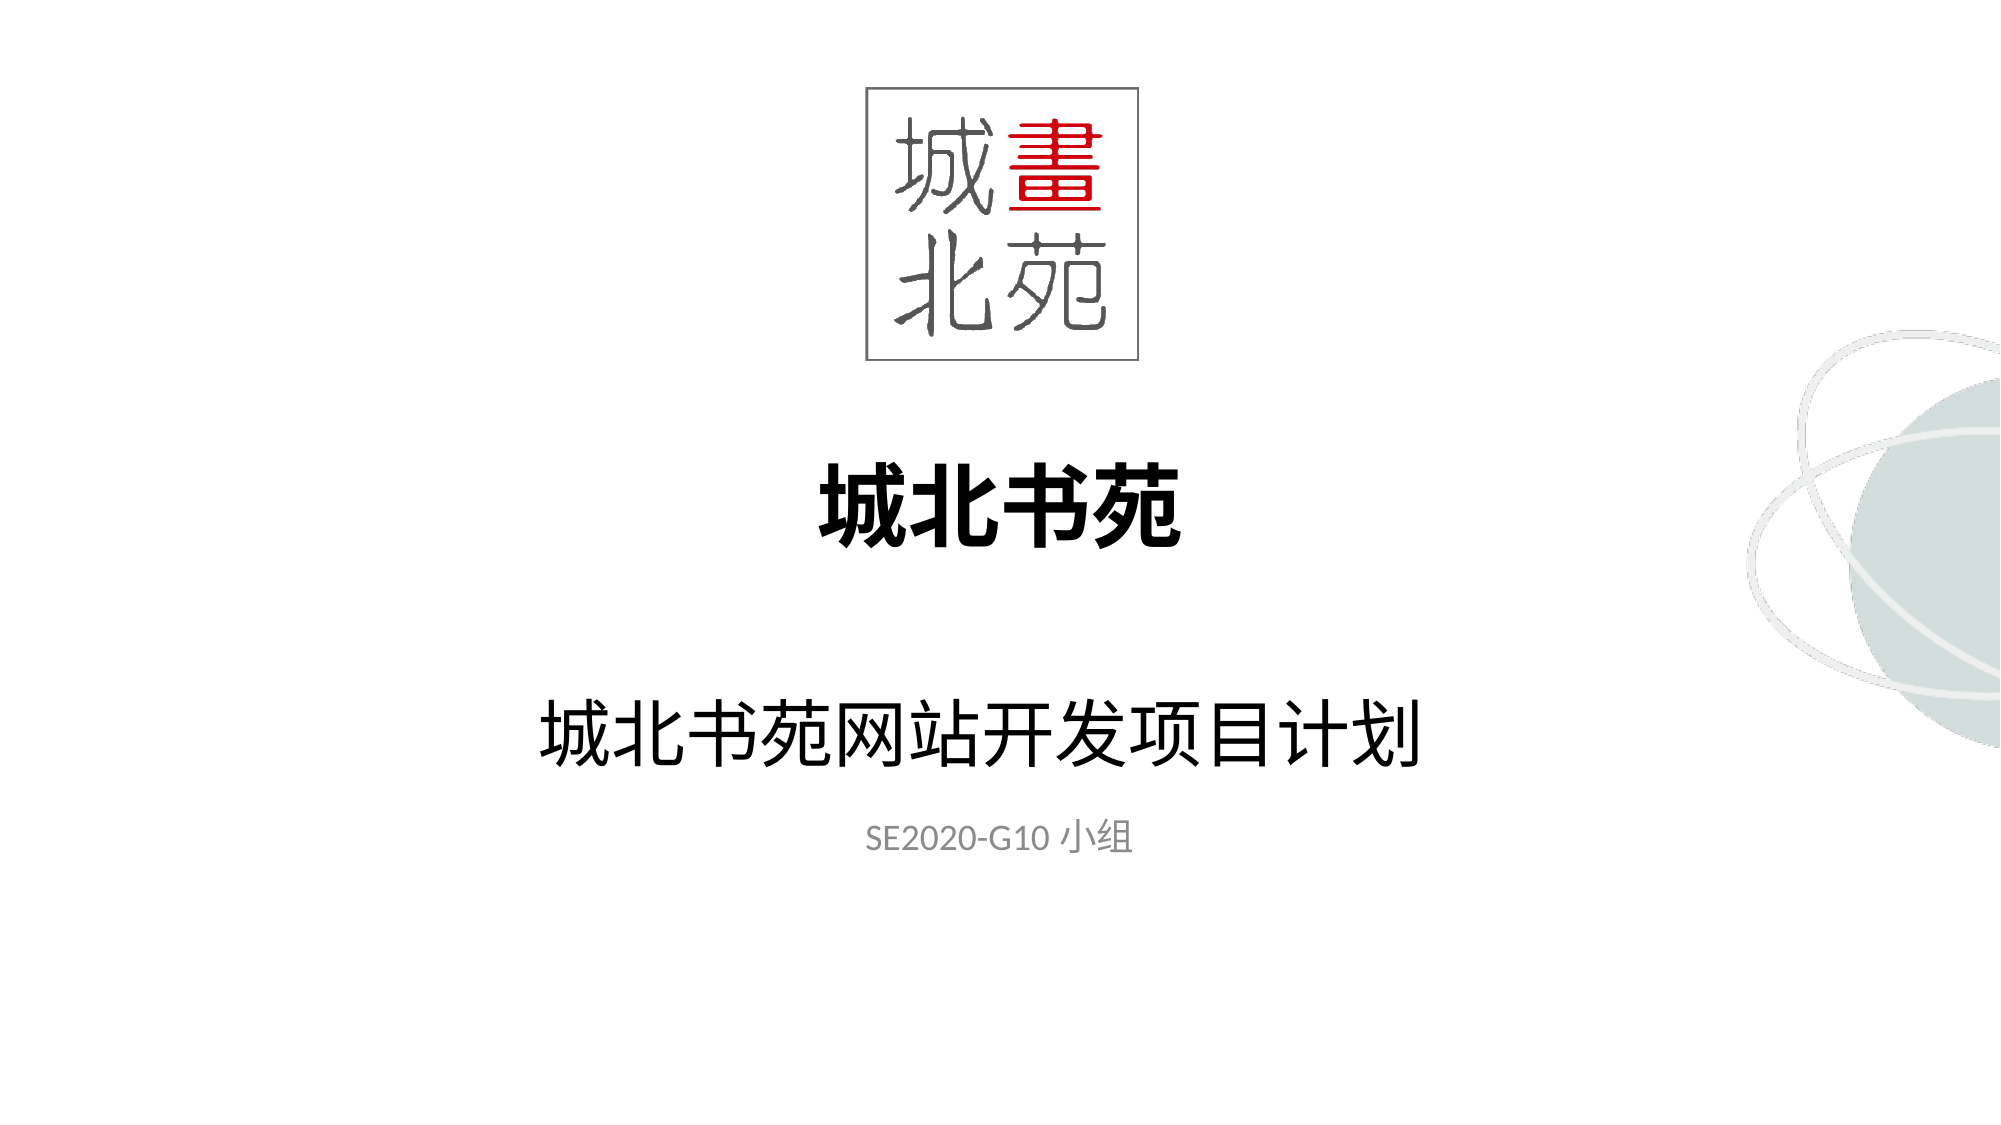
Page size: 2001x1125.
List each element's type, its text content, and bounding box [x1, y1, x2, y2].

picture [1407, 229, 2000, 896]
list SE2020-G10小组 [526, 810, 1473, 929]
picture [747, 0, 1257, 480]
title 城北书苑网站开发项目计划 [343, 593, 1619, 786]
text_box 城北书苑 [742, 441, 1257, 567]
